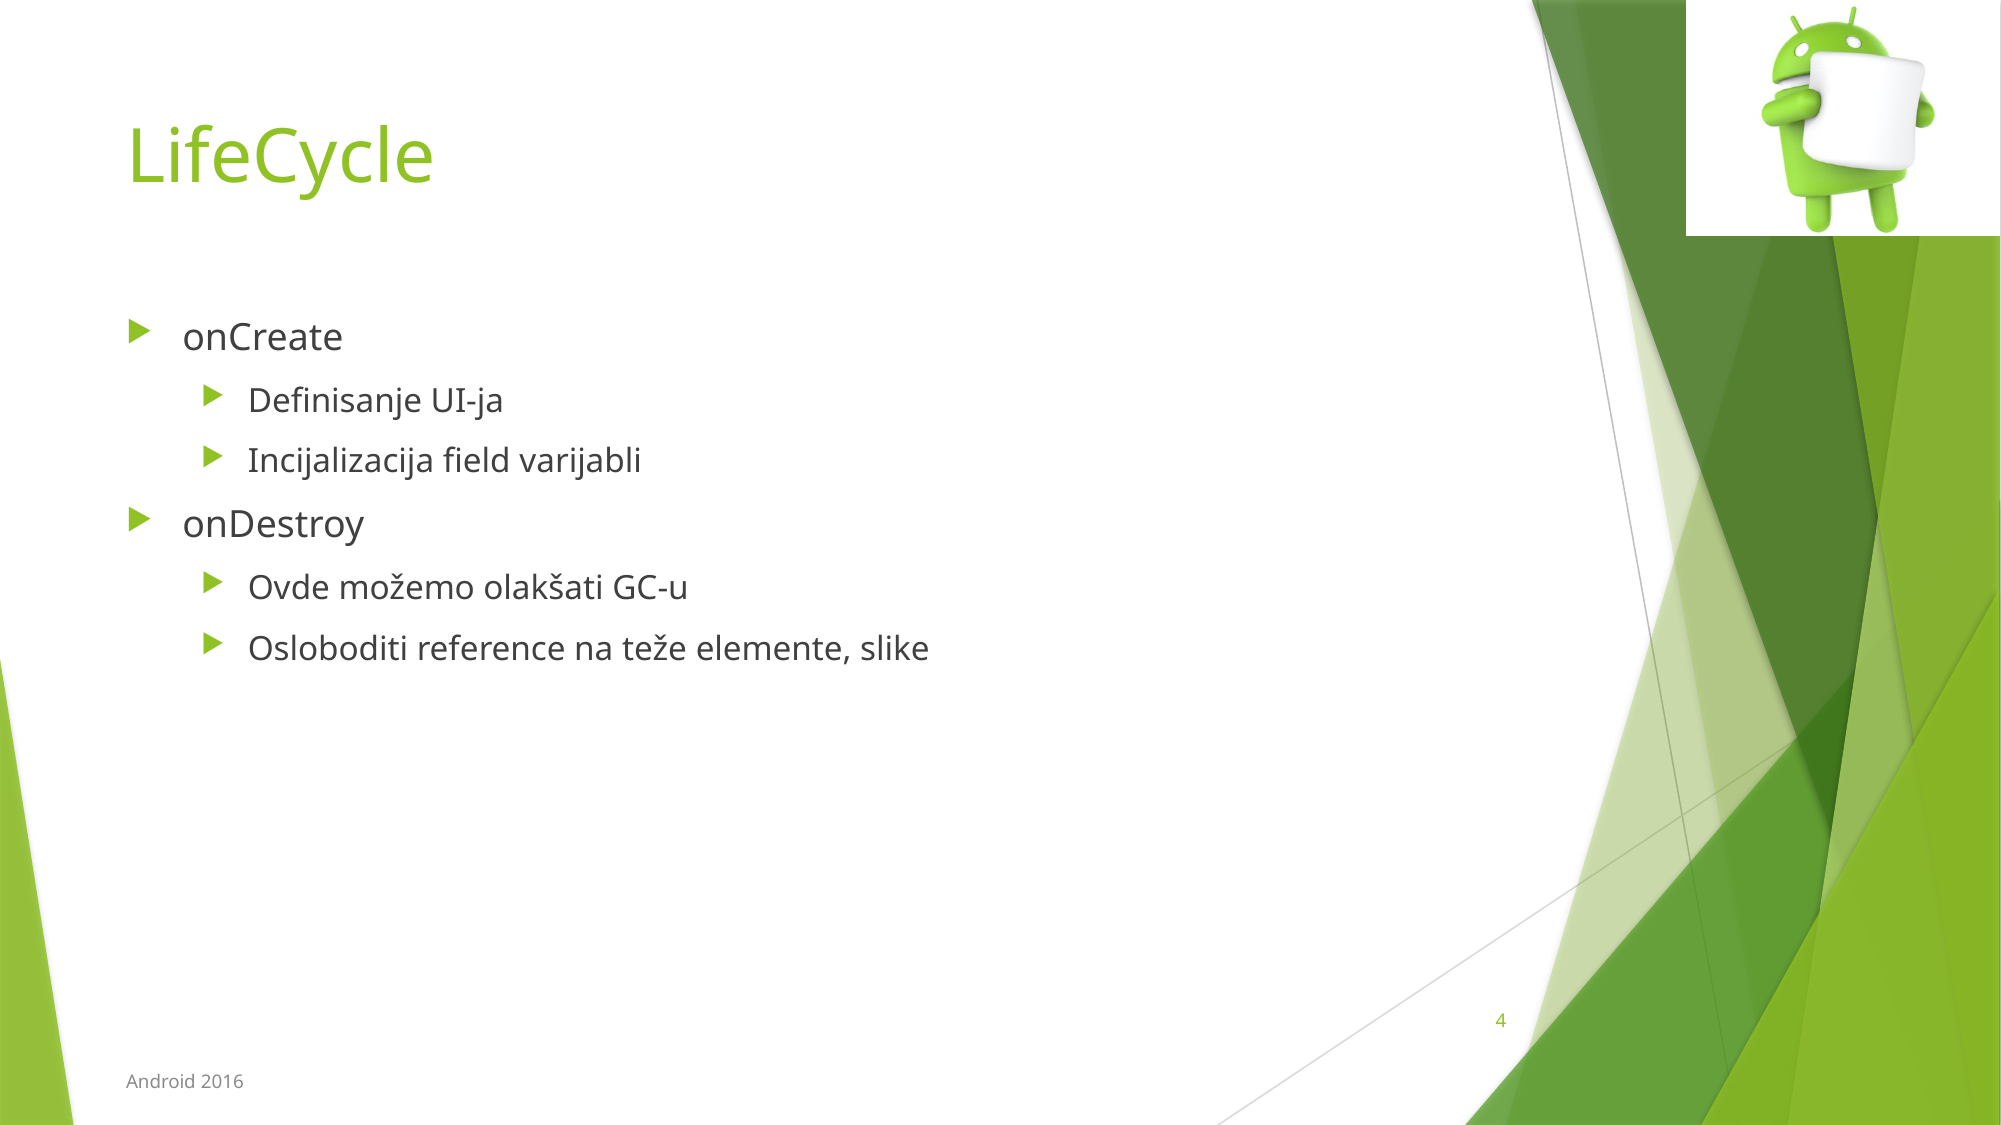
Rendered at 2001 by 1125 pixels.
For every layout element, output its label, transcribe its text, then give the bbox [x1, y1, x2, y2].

footer Android 2016 [111, 1050, 1145, 1111]
list onCreate Definisanje UI-ja Incijalizacija field varijabli onDestroy Ovde možemo olakšati GC-u Osloboditi reference na teže elemente, slike [111, 305, 1522, 943]
title LifeCycle [111, 99, 1522, 305]
picture [1686, 0, 2000, 236]
slide_number 4 [1409, 991, 1522, 1051]
